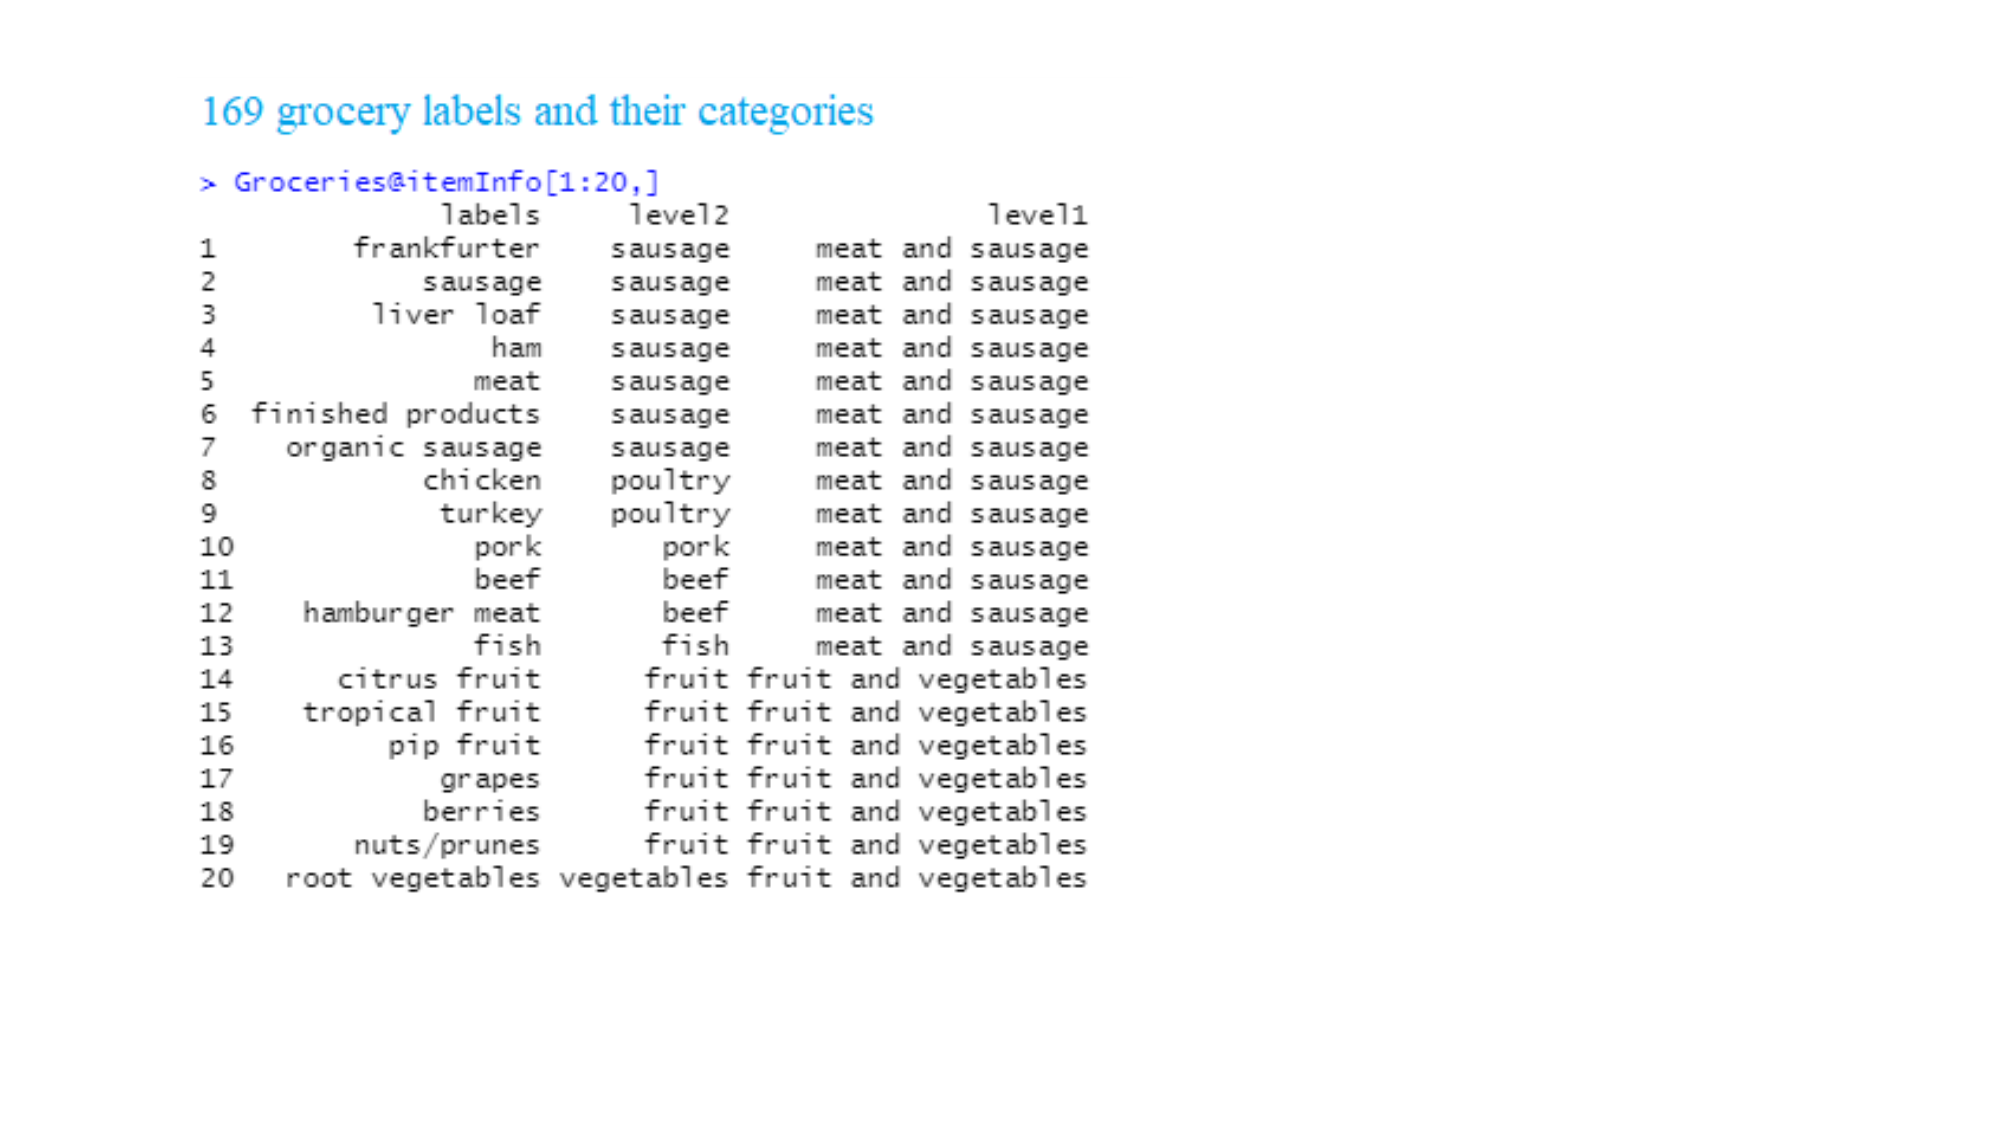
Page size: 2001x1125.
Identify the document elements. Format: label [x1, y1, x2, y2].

picture [177, 76, 1133, 902]
